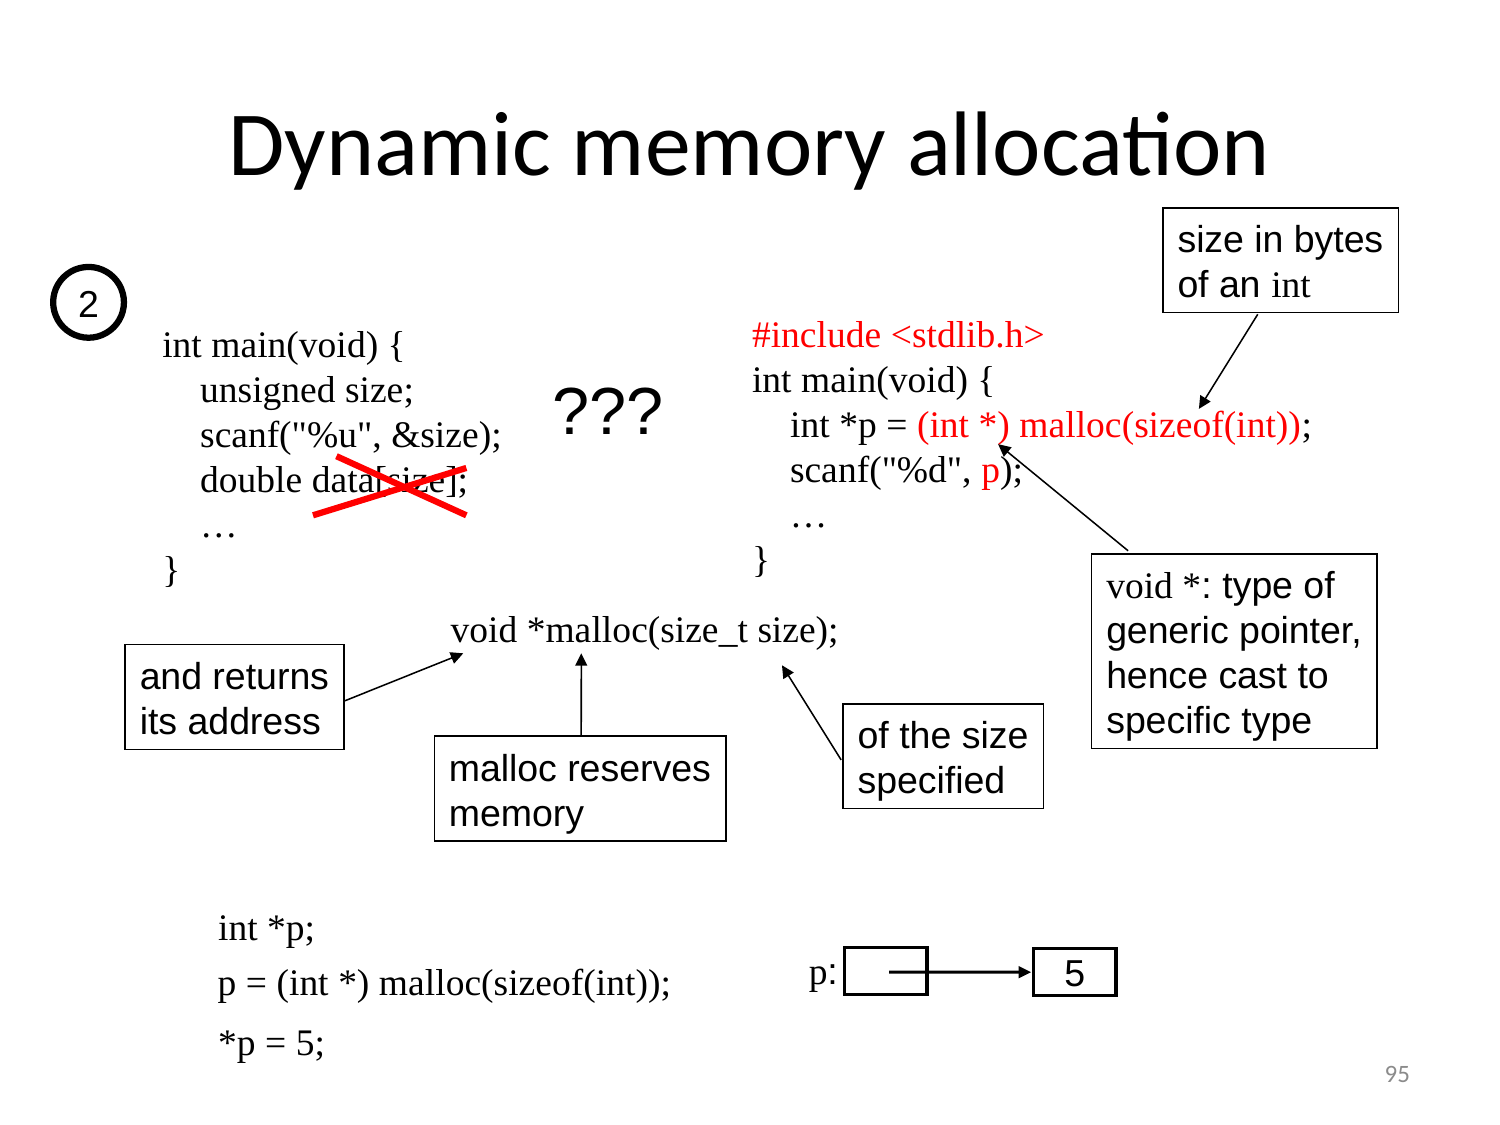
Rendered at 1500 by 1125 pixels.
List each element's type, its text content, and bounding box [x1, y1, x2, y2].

text_box #include <stdlib.h> int main(void) { int *p = (int *) malloc(sizeof(int)); scanf("%d", p); … } [737, 302, 1327, 588]
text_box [123, 644, 464, 752]
text_box [931, 965, 1031, 979]
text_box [997, 443, 1380, 751]
text_box p = (int *) malloc(sizeof(int)); [202, 950, 687, 1011]
slide_number 95 [1074, 1042, 1425, 1103]
text_box int *p; [203, 895, 331, 950]
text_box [432, 653, 728, 844]
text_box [781, 665, 1045, 811]
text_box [793, 939, 928, 1000]
text_box ??? [537, 360, 679, 455]
text_box *p = 5; [203, 1010, 341, 1070]
text_box 5 [1033, 948, 1117, 996]
title Dynamic memory allocation [75, 45, 1425, 233]
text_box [52, 266, 518, 599]
text_box void *malloc(size_t size); [435, 597, 855, 658]
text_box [1161, 207, 1400, 409]
